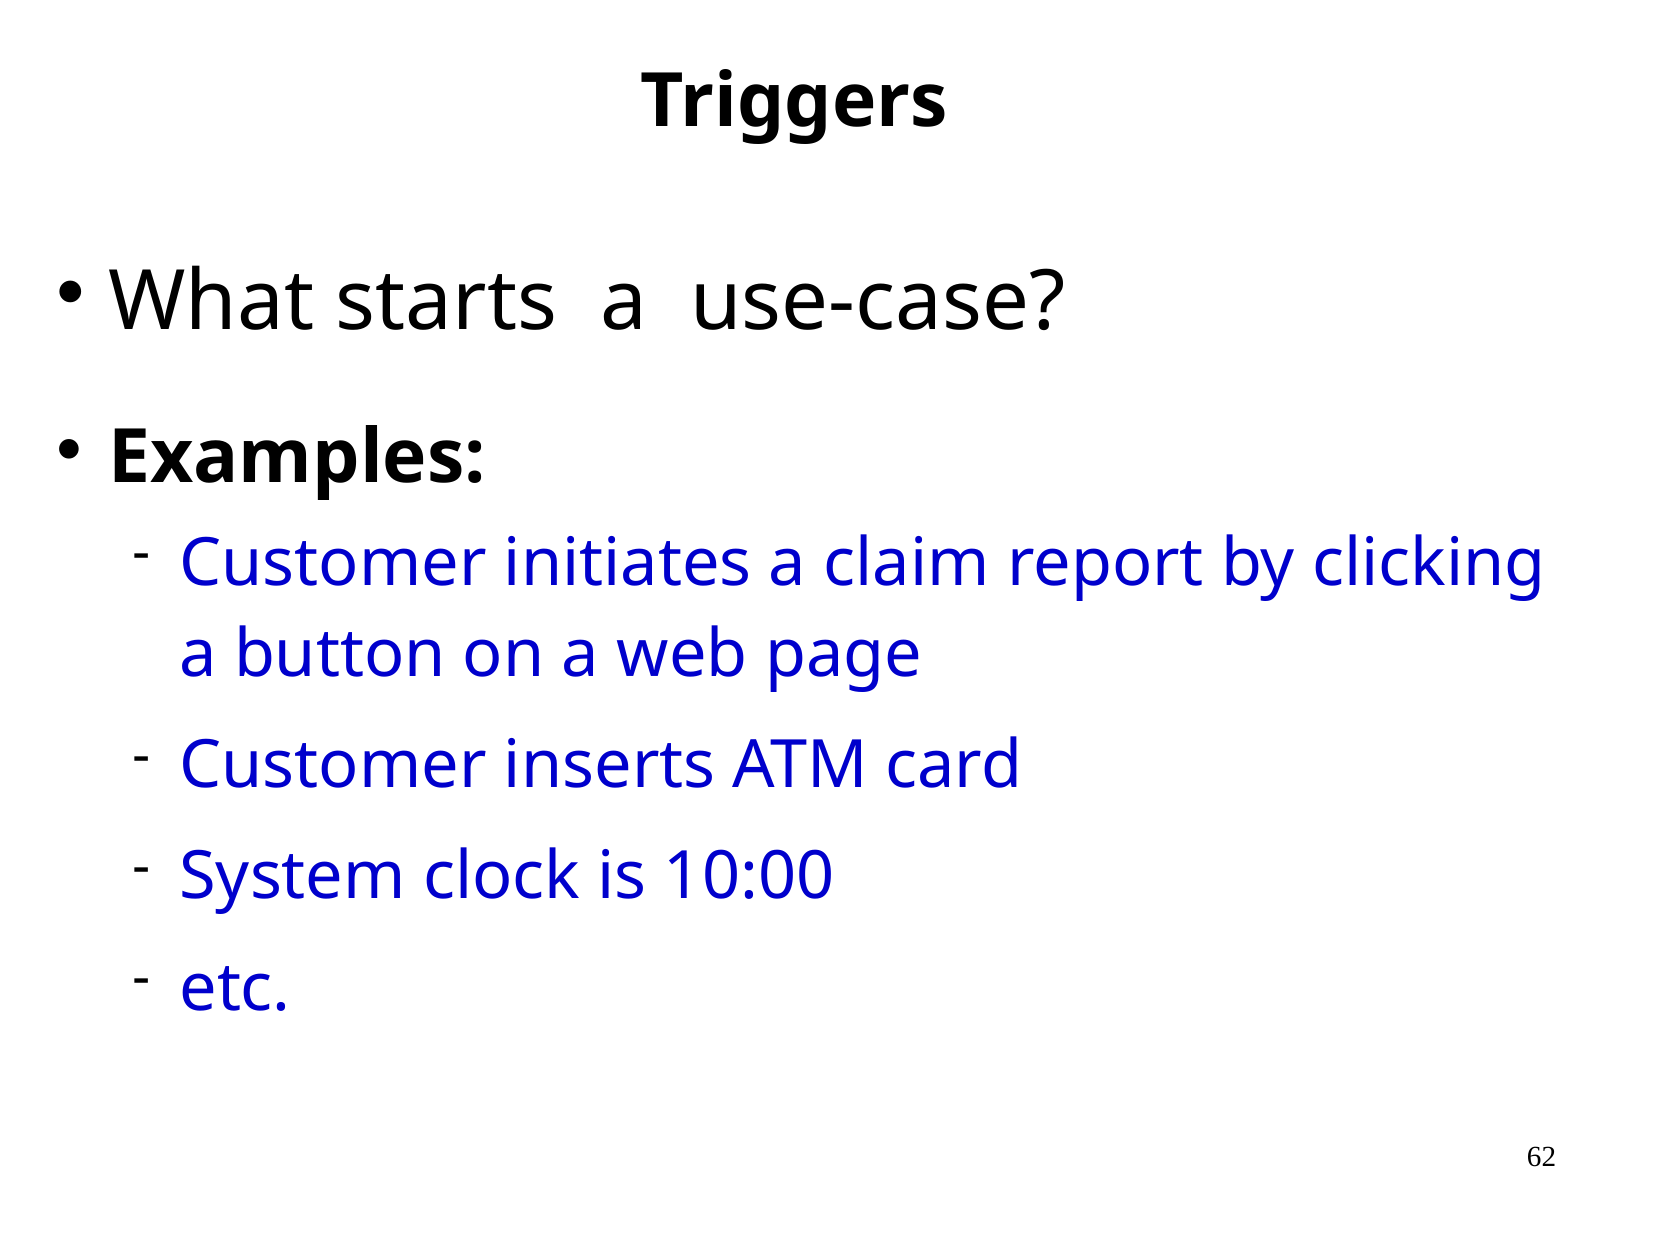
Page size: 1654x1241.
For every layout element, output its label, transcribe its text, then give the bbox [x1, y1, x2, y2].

title Triggers [89, 0, 1500, 206]
list What starts a use-case? Examples: Customer initiates a claim report by clicking a button on a web page Customer inserts ATM card System clock is 10:00 etc. [39, 232, 1590, 1062]
